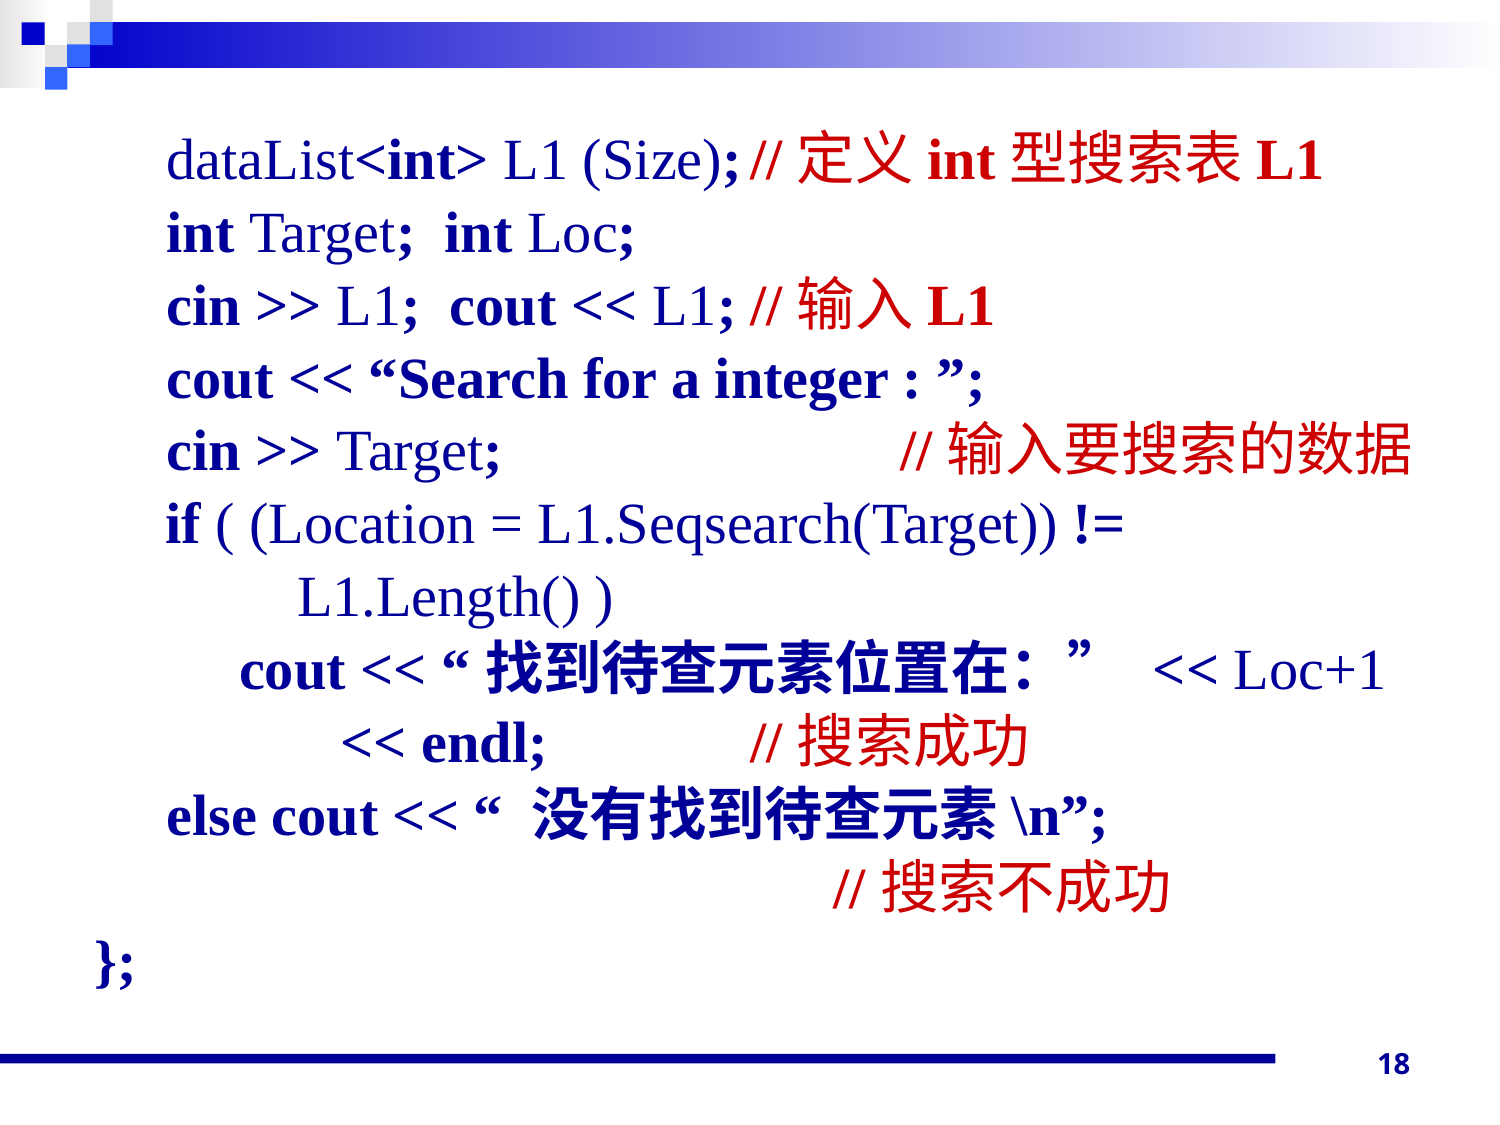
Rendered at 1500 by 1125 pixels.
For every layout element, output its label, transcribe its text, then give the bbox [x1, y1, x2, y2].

slide_number 18 [1074, 1024, 1425, 1093]
list dataList<int> L1 (Size); //定义int型搜索表L1 int Target; int Loc; cin >> L1; cout << L1; //输入L1 cout << “Search for a integer : ”; cin >> Target; //输入要搜索的数据 if ( (Location = L1.Seqsearch(Target)) != L1.Length() ) cout << “找到待查元素位置在：” << Loc+1 << endl; //搜索成功 else cout << “ 没有找到待查元素\n”; //搜索不成功 }; [79, 113, 1430, 1024]
